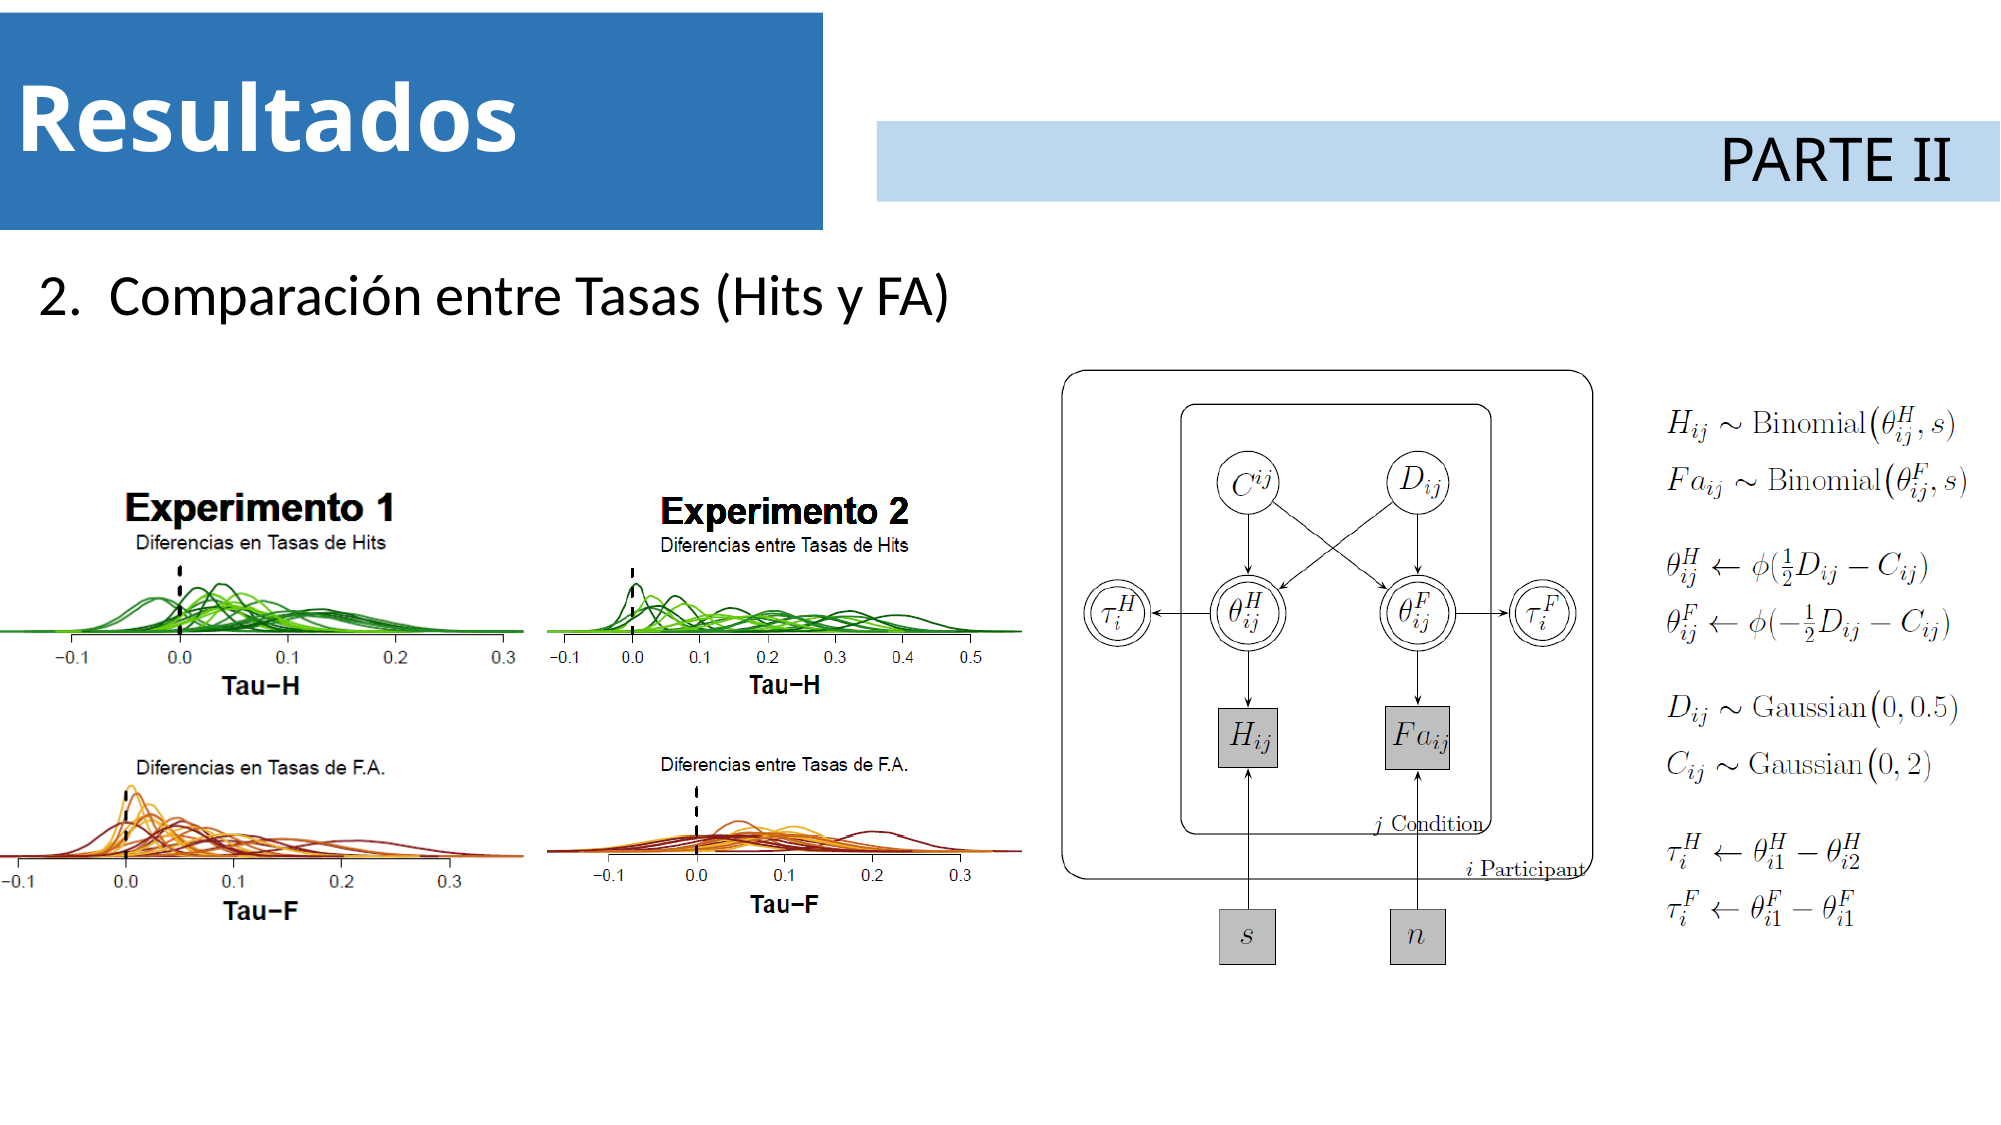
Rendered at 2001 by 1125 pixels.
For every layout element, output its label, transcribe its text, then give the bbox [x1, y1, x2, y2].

title Resultados [0, 12, 823, 230]
picture [0, 475, 1036, 934]
picture [1047, 356, 1980, 999]
text_box PARTE II [876, 121, 2000, 202]
list 2. Comparación entre Tasas (Hits y FA) [23, 257, 1749, 972]
